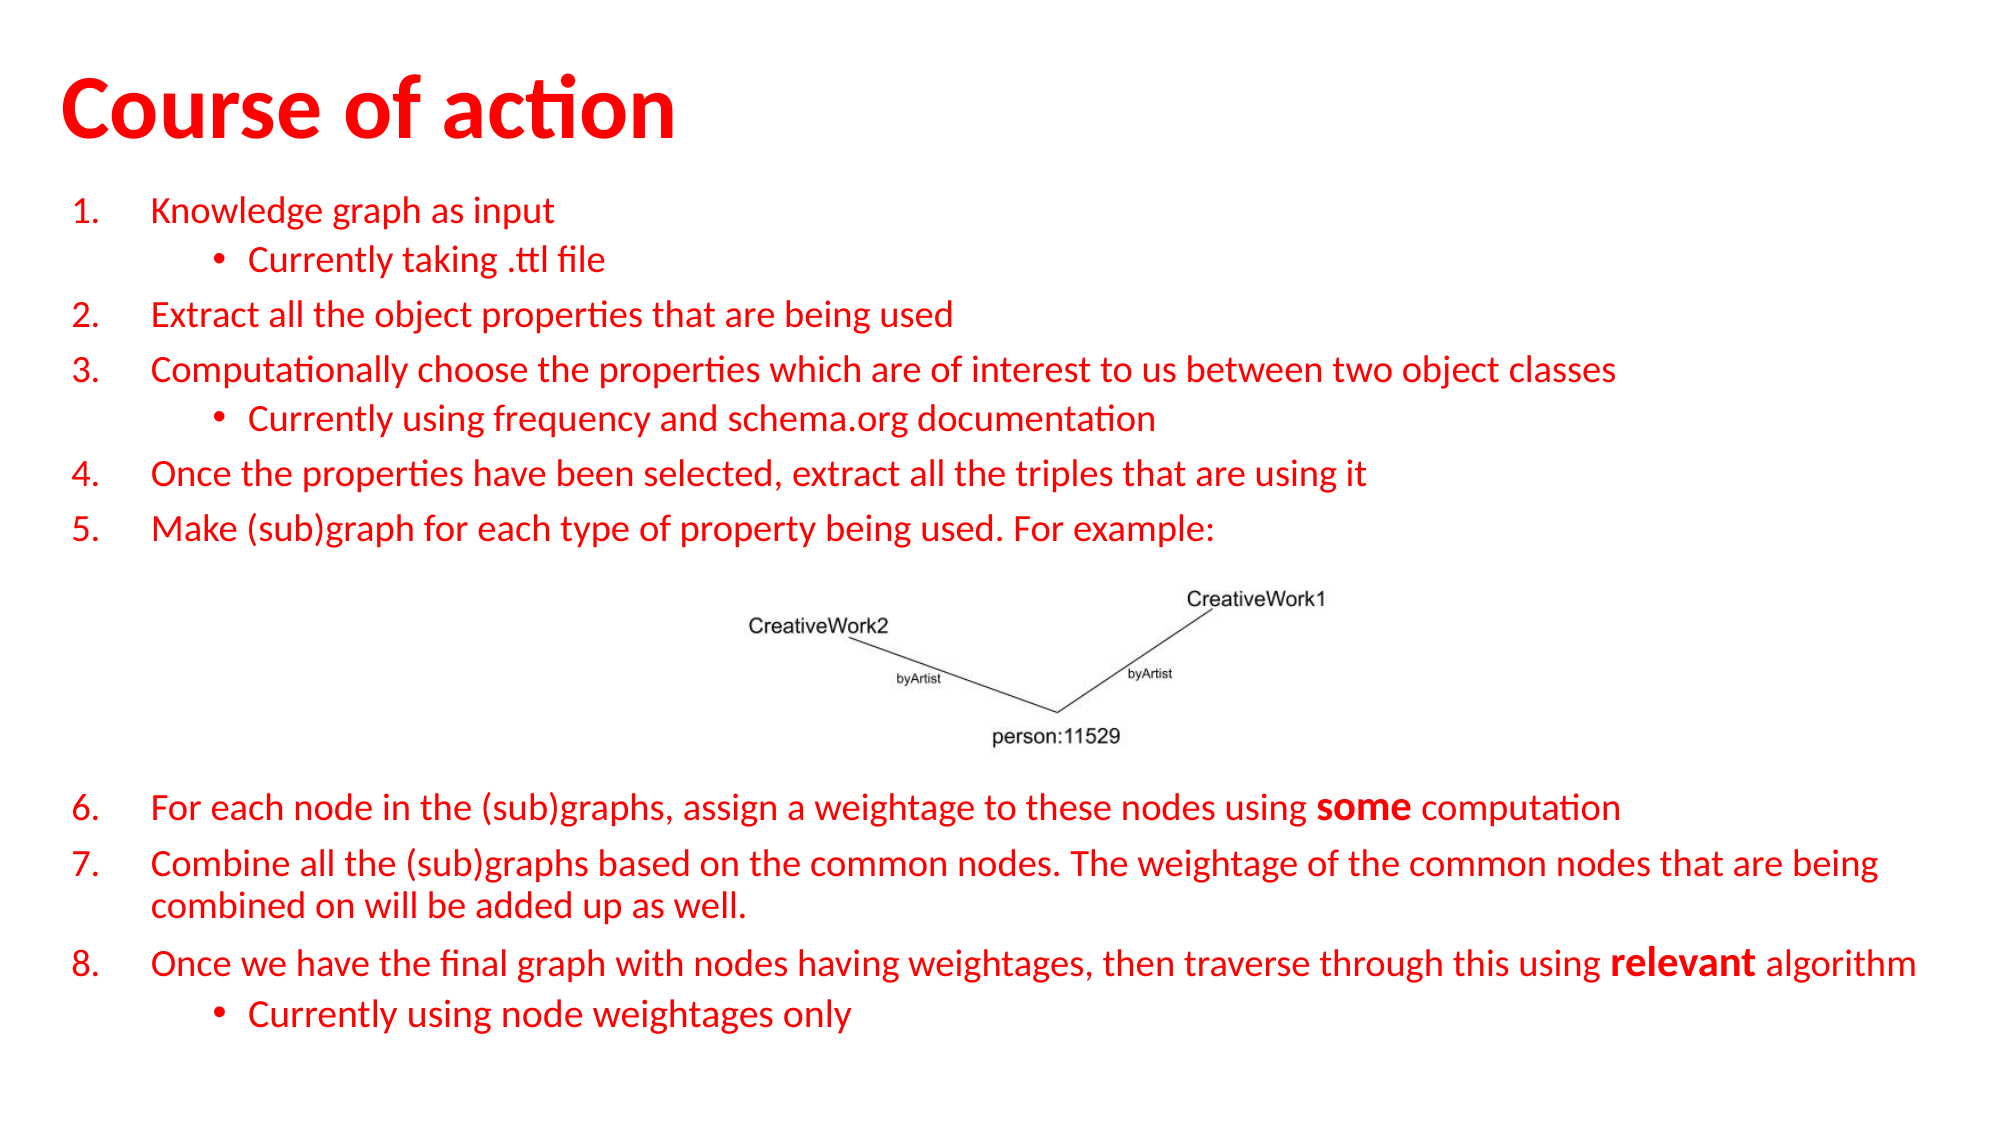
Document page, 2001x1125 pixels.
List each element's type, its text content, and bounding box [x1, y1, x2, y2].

picture [723, 555, 1372, 787]
title Course of action [46, 0, 1772, 218]
list Knowledge graph as input Currently taking .ttl file Extract all the object properties that are being used Computationally choose the properties which are of interest to us between two object classes Currently using frequency and schema.org documentation Once the properties have been selected, extract all the triples that are using it Make (sub)graph for each type of property being used. For example: For each node in the (sub)graphs, assign a weightage to these nodes using some computation Combine all the (sub)graphs based on the common nodes. The weightage of the common nodes that are being combined on will be added up as well. Once we have the final graph with nodes having weightages, then traverse through this using relevant algorithm Currently using node weightages only [56, 183, 1944, 1097]
